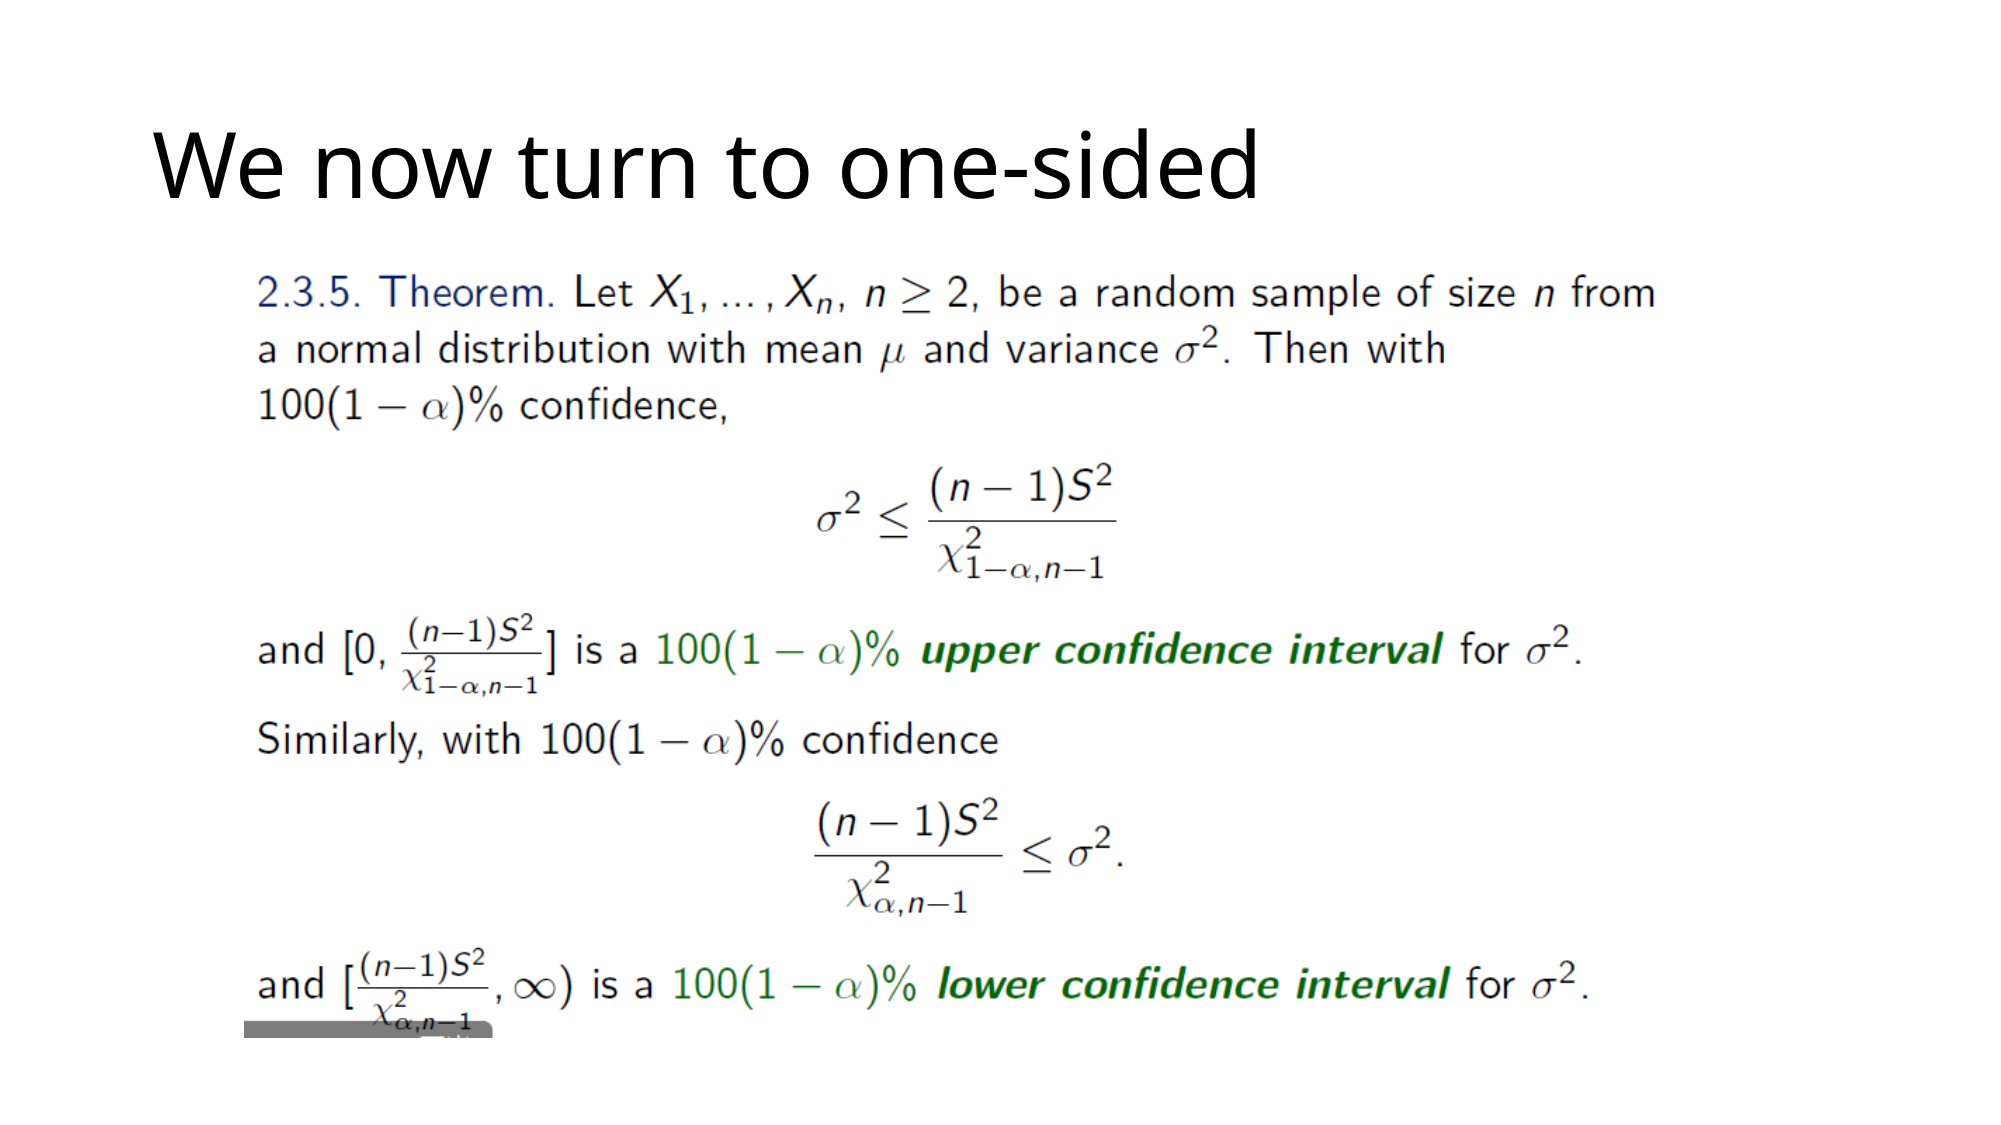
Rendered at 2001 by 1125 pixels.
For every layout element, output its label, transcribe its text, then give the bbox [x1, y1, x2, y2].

title We now turn to one-sided [137, 59, 1863, 278]
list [244, 245, 1711, 1038]
